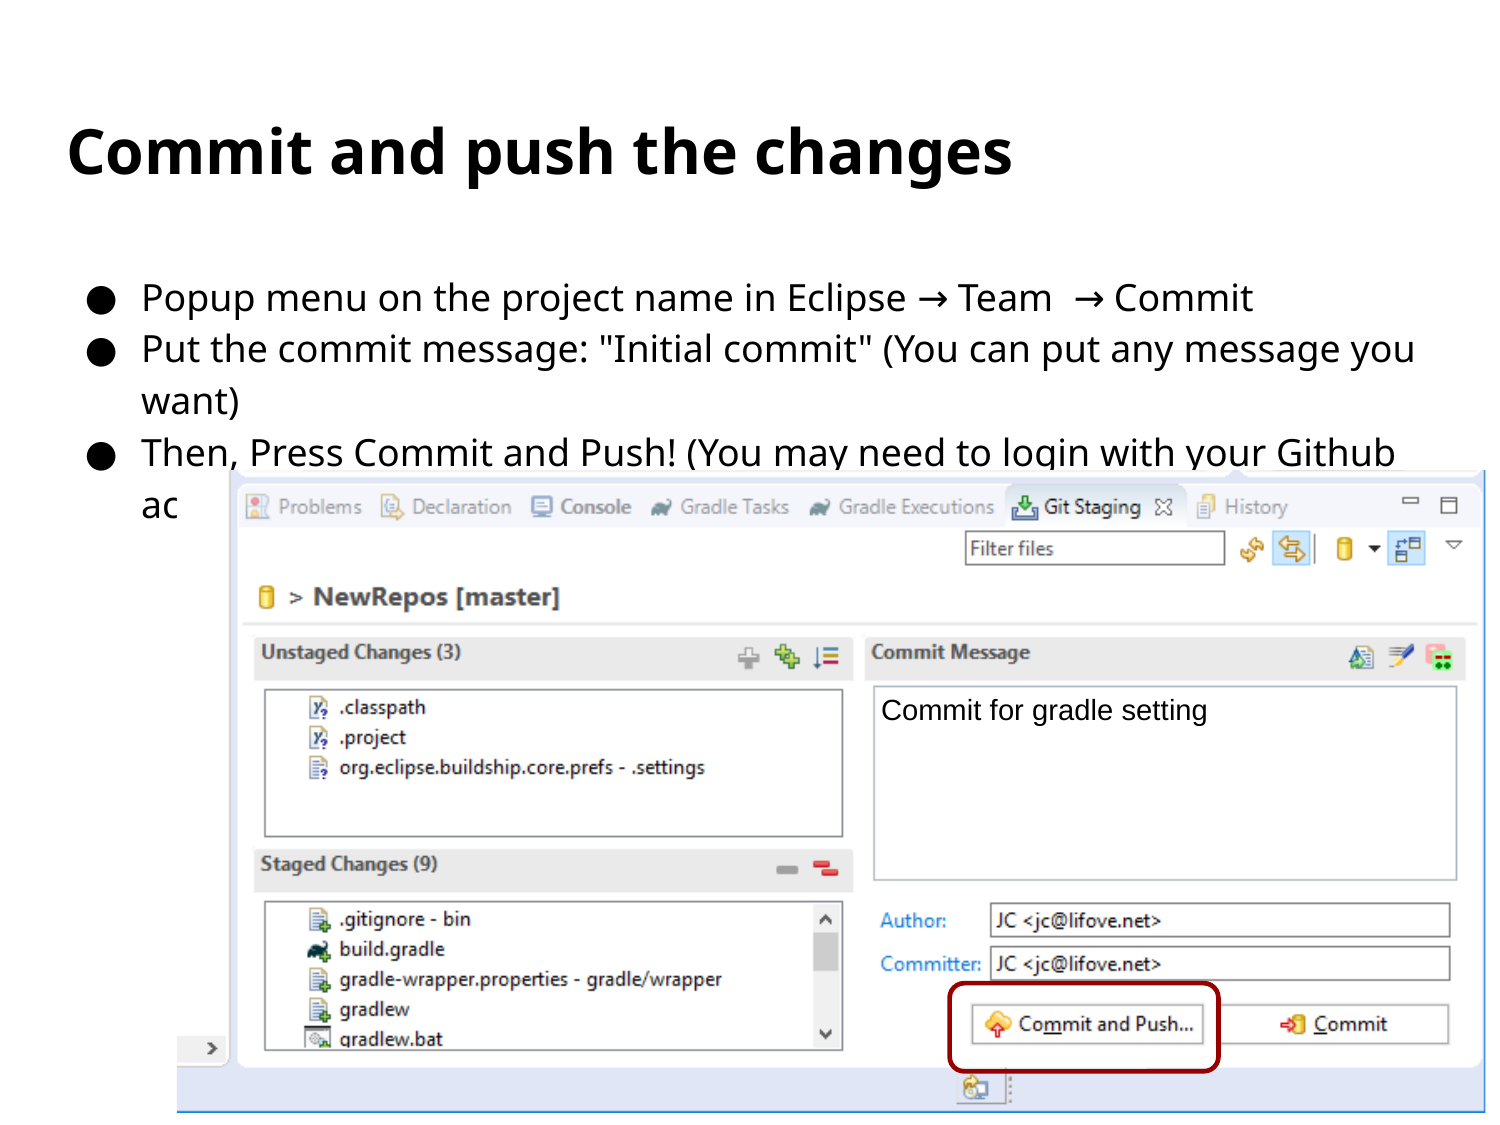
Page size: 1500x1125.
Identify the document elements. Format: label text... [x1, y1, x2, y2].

title Commit and push the changes [51, 97, 1449, 234]
picture [176, 470, 1486, 1113]
list Popup menu on the project name in Eclipse → Team → Commit Put the commit message: "Initial commit" (You can put any message you want) Then, Press Commit and Push! (You may need to login with your Github account) [51, 252, 1449, 1000]
